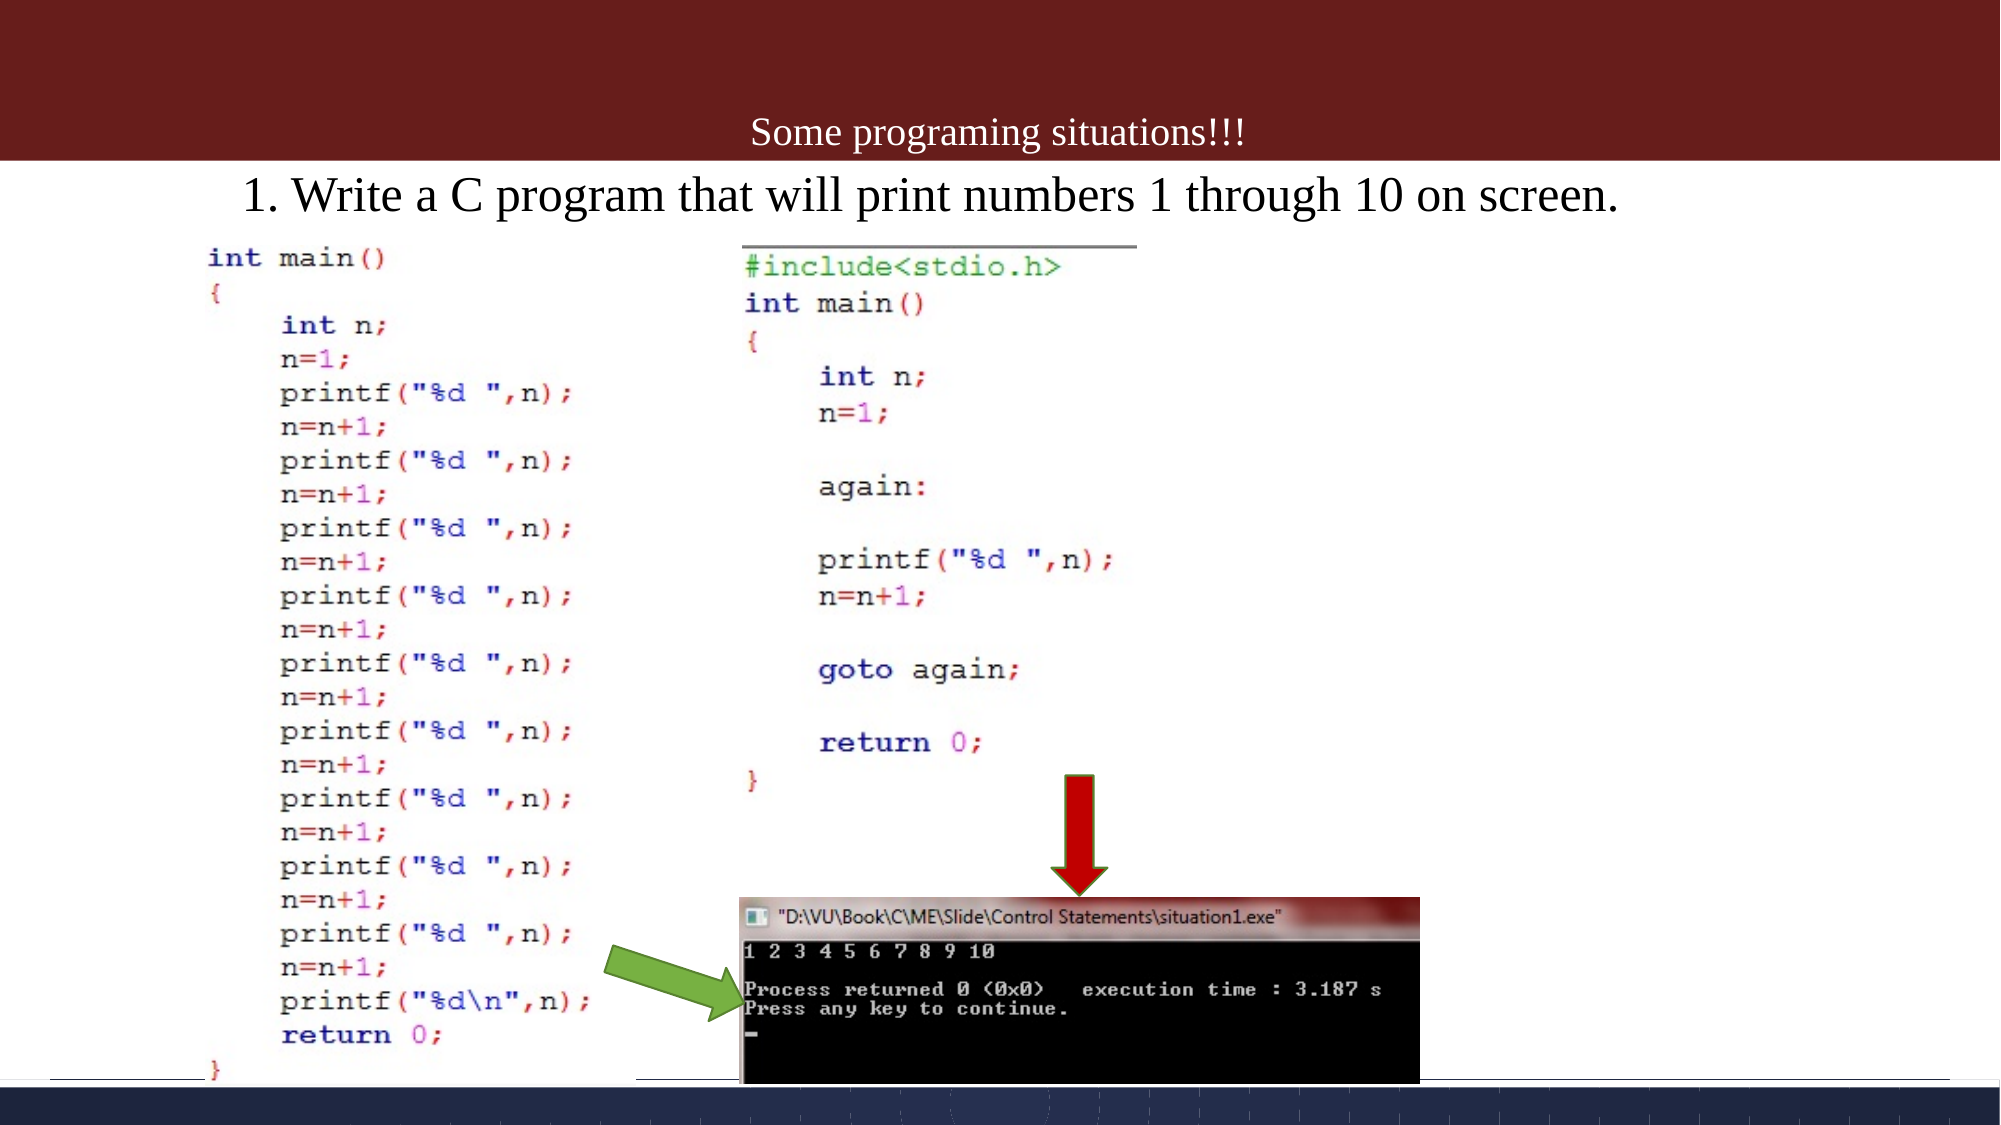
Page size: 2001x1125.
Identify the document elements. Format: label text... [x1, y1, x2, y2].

picture [742, 245, 1137, 825]
title Some programing situations!!! [0, 0, 2000, 161]
picture [205, 245, 636, 1086]
picture [739, 897, 1420, 1084]
text_box [1050, 825, 1109, 897]
list 1. Write a C program that will print numbers 1 through 10 on screen. How? [219, 160, 1780, 1086]
text_box [636, 951, 739, 1023]
